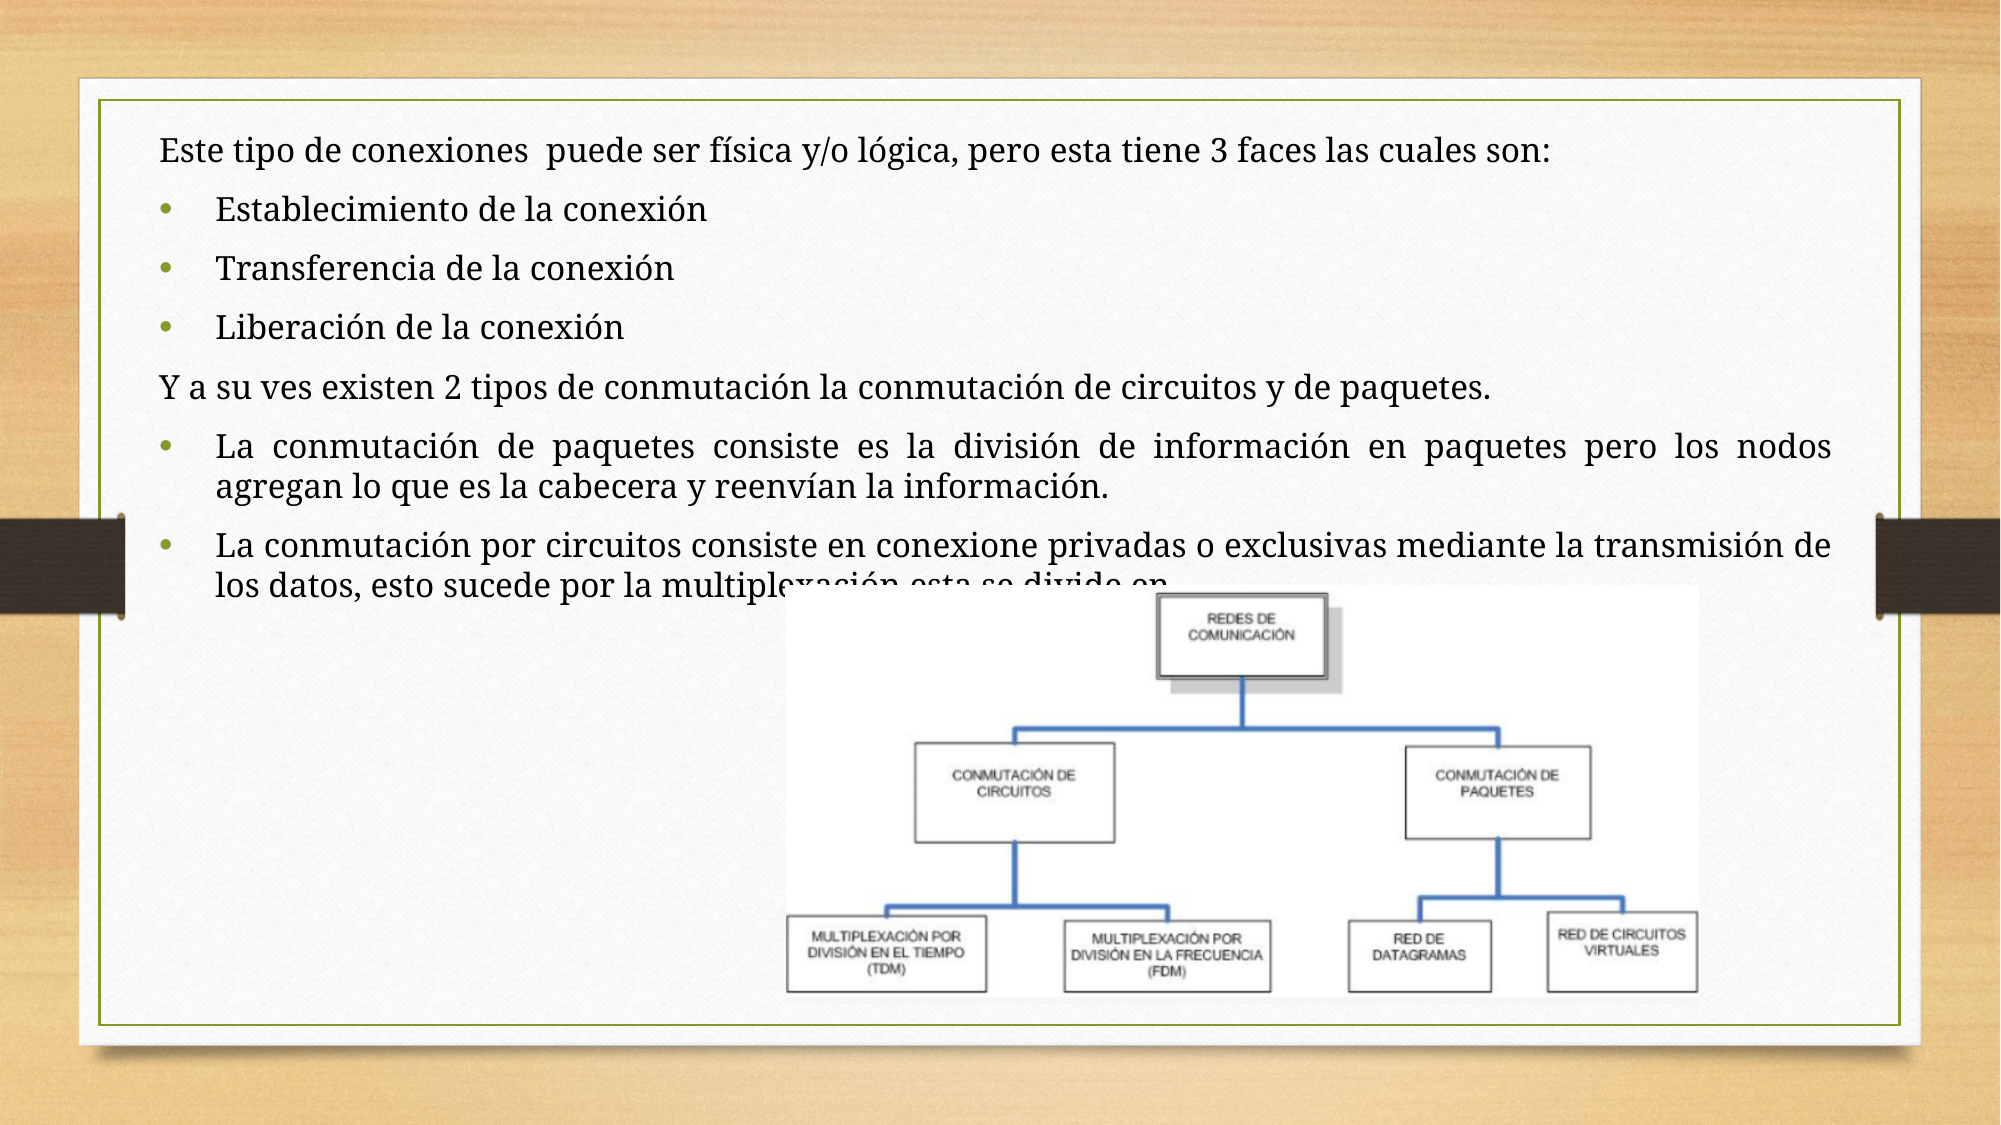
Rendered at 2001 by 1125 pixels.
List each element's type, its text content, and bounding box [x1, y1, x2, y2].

picture [0, 0, 2001, 1125]
list Este tipo de conexiones puede ser física y/o lógica, pero esta tiene 3 faces las cuales son: Establecimiento de la conexión Transferencia de la conexión Liberación de la conexión Y a su ves existen 2 tipos de conmutación la conmutación de circuitos y de paquetes. La conmutación de paquetes consiste es la división de información en paquetes pero los nodos agregan lo que es la cabecera y reenvían la información. La conmutación por circuitos consiste en conexione privadas o exclusivas mediante la transmisión de los datos, esto sucede por la multiplexación esta se divide en… [144, 121, 1850, 887]
